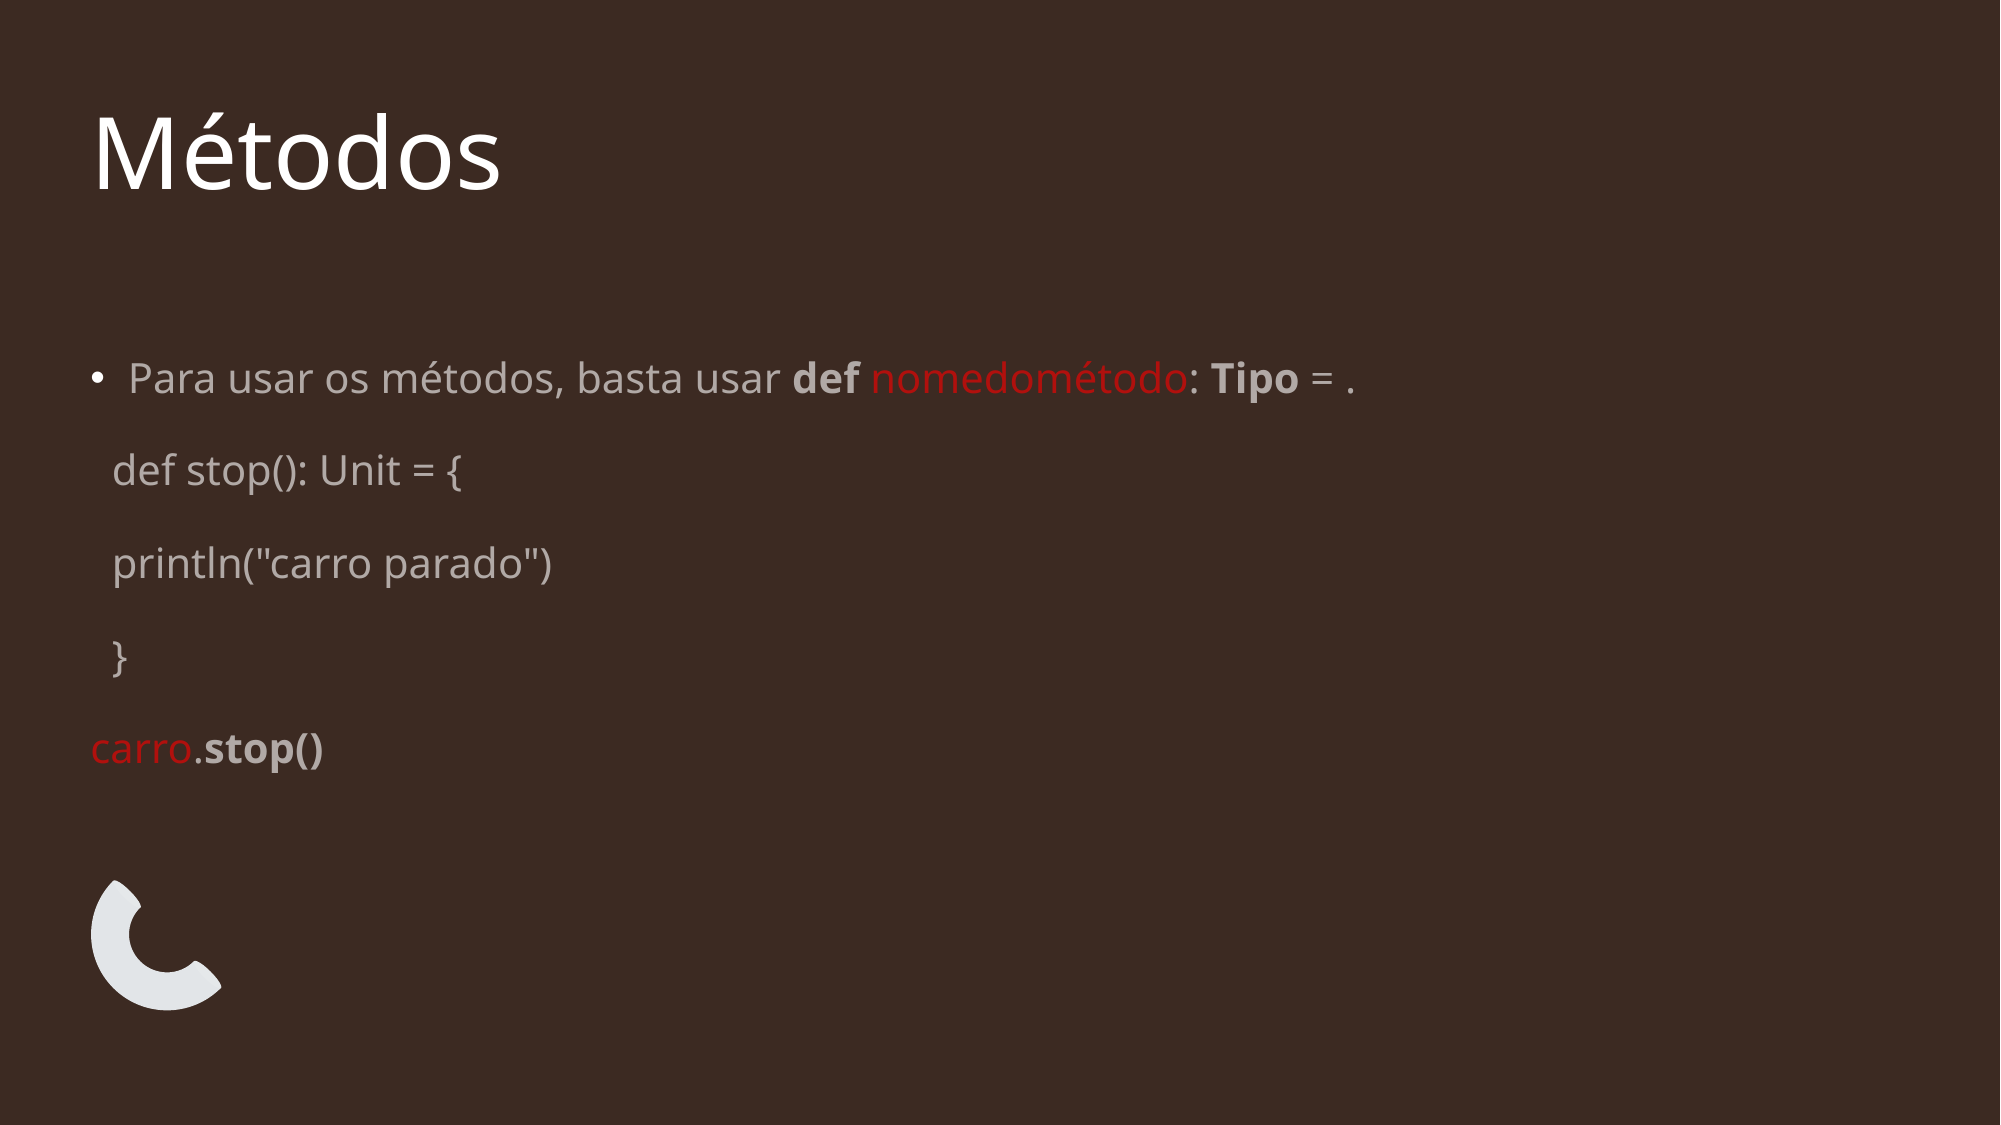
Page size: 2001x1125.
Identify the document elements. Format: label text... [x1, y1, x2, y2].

list Para usar os métodos, basta usar def nomedométodo: Tipo = . def stop(): Unit = { println("carro parado") } carro.stop() [90, 346, 1910, 1000]
title Métodos [90, 90, 1910, 309]
